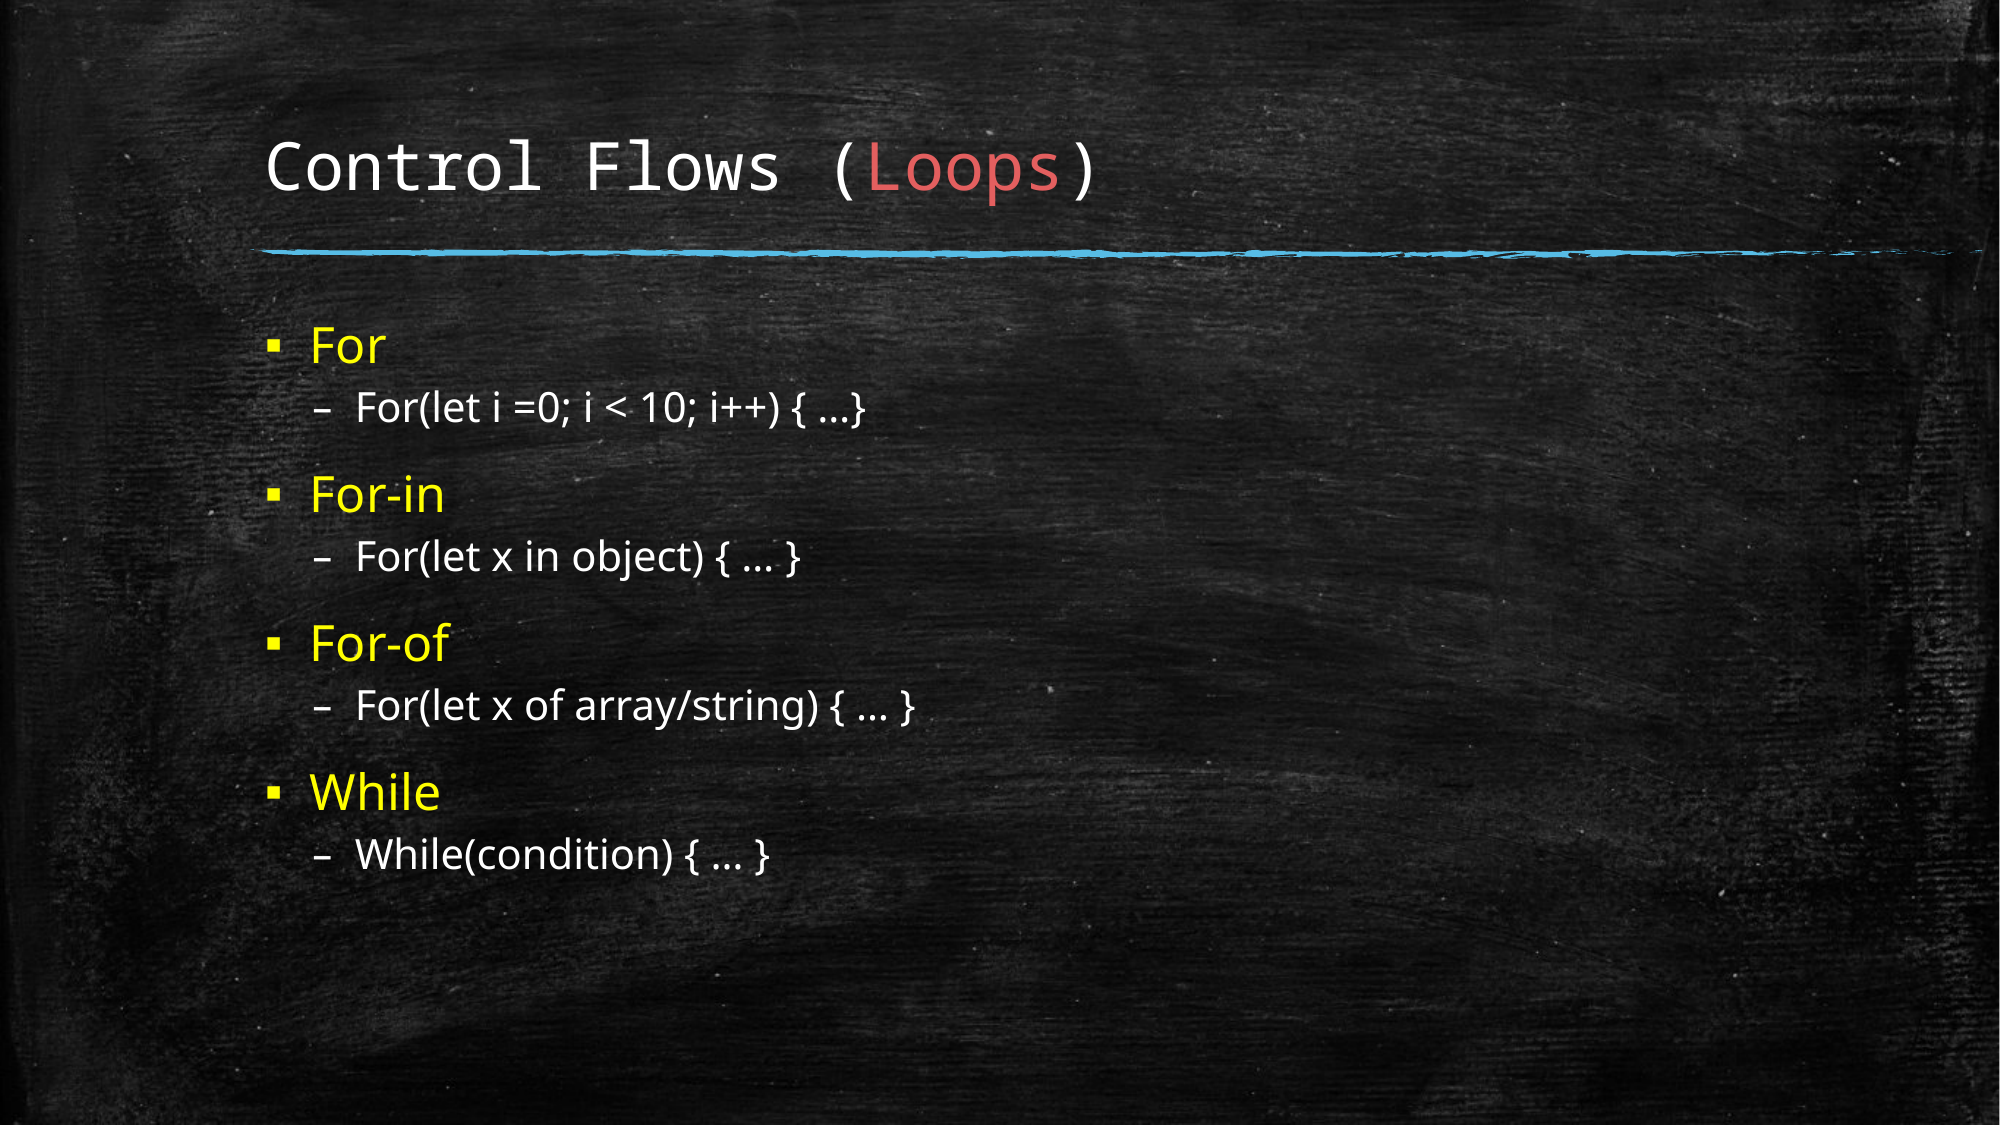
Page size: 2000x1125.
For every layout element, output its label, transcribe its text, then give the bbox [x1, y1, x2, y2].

title Control Flows (Loops) [249, 45, 1750, 213]
list For For(let i =0; i < 10; i++) { …} For-in For(let x in object) { … } For-of For(let x of array/string) { … } While While(condition) { … } [249, 312, 1750, 1013]
